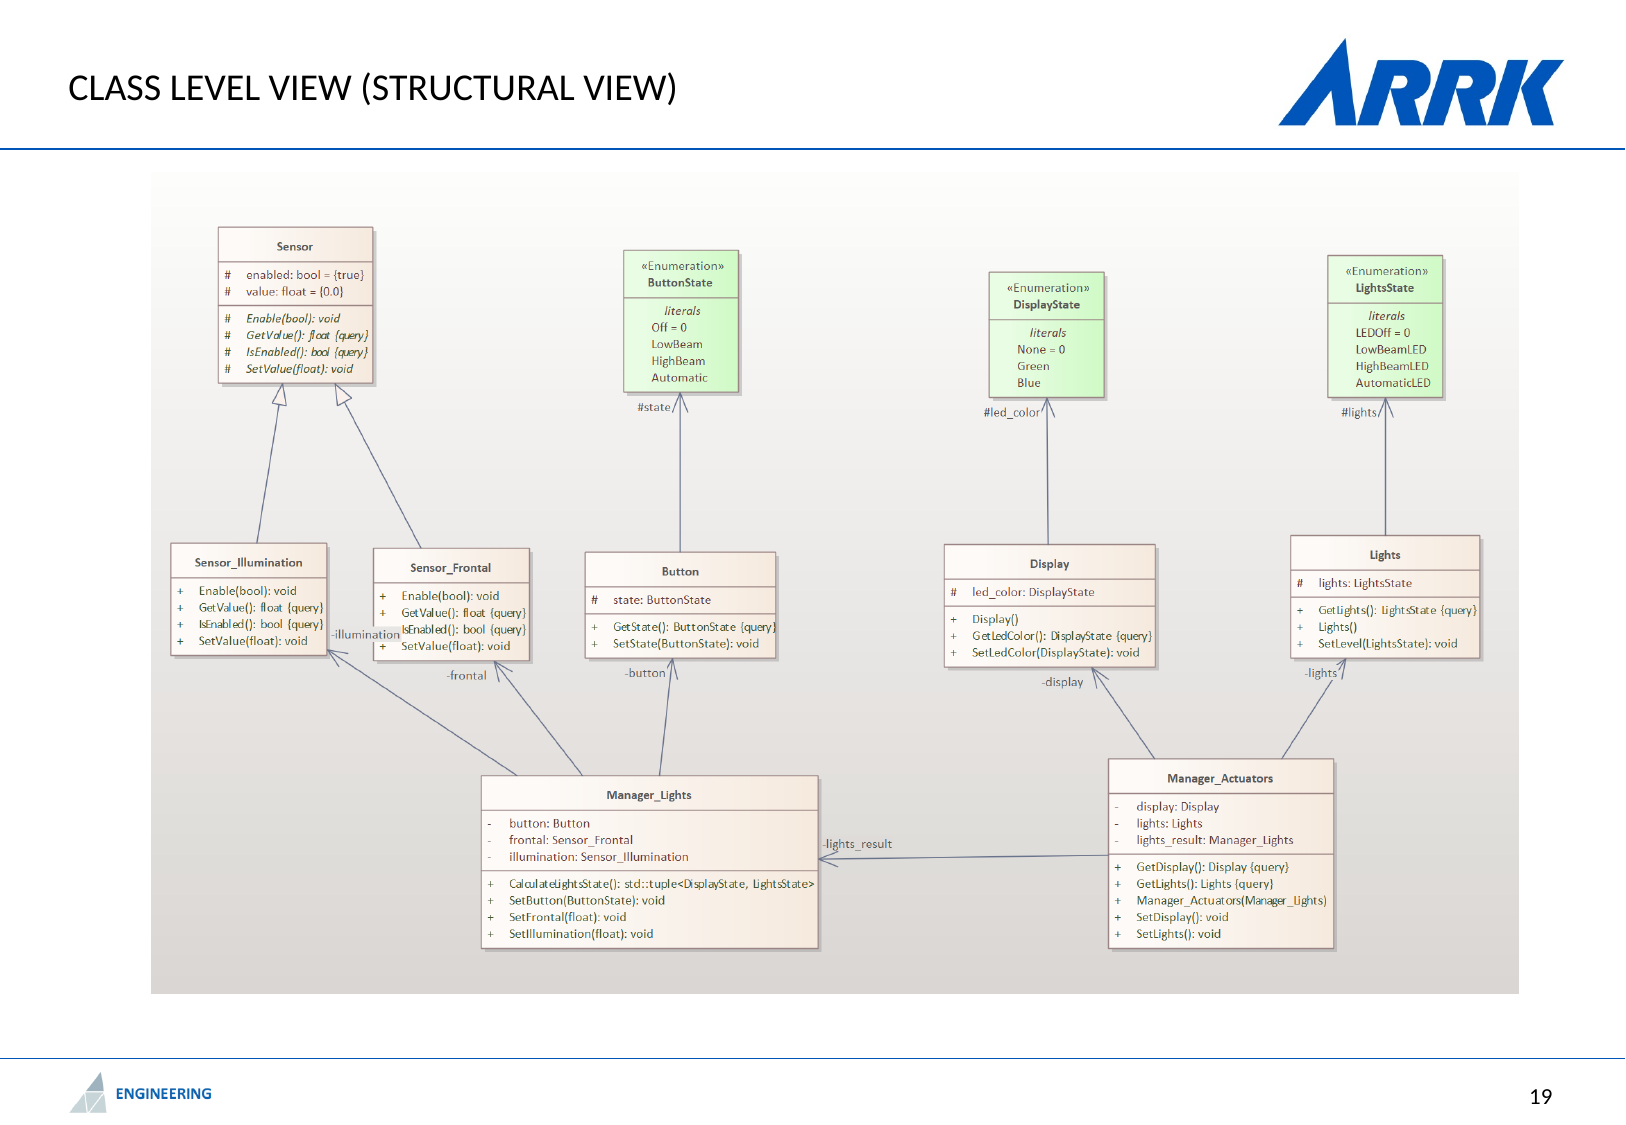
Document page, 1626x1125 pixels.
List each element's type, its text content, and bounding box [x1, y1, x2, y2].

picture [1273, 34, 1569, 129]
picture [68, 1066, 222, 1118]
title Class Level View (Structural view) [68, 54, 1238, 161]
picture [150, 172, 1519, 994]
